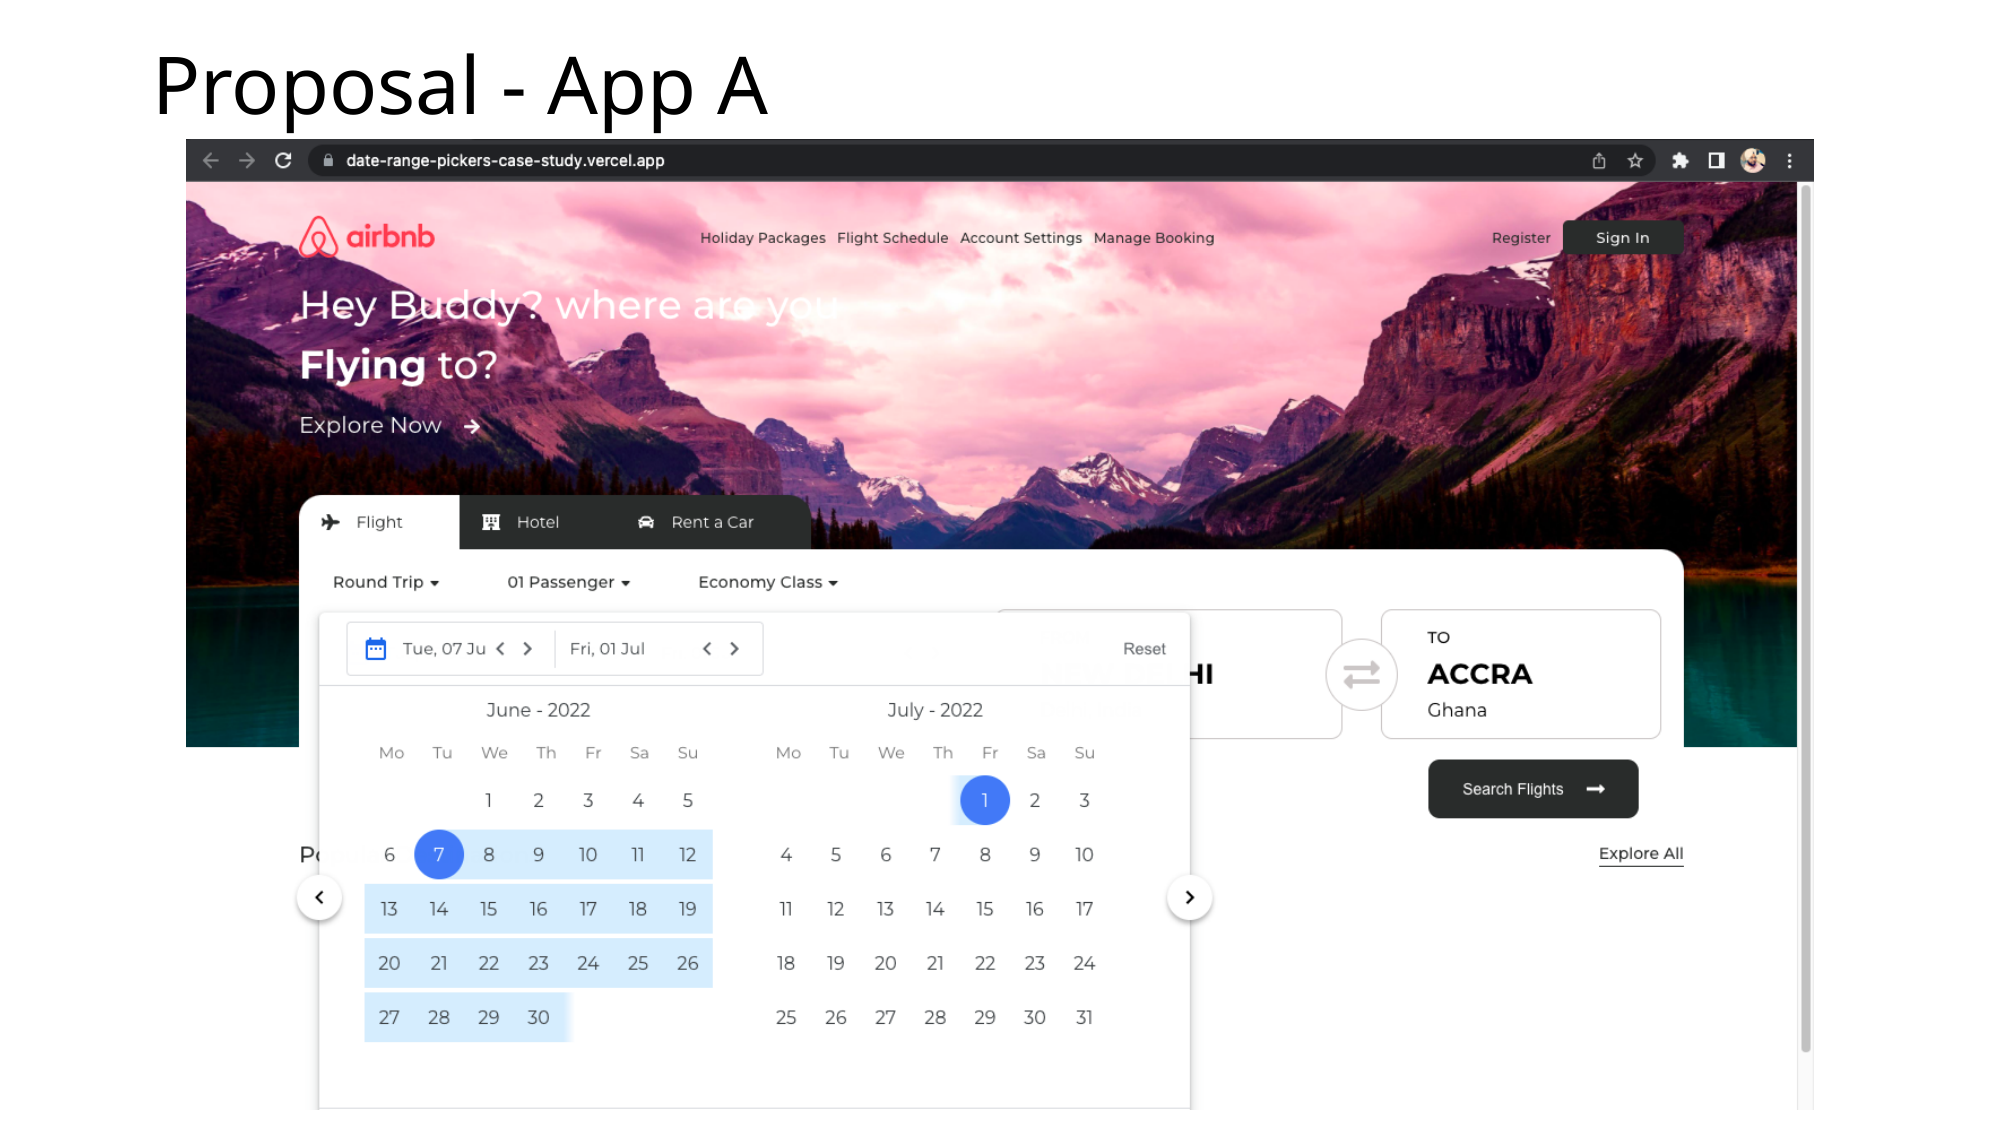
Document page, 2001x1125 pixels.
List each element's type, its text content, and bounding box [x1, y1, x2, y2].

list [186, 139, 1814, 1110]
title Proposal - App A [137, 38, 1863, 140]
